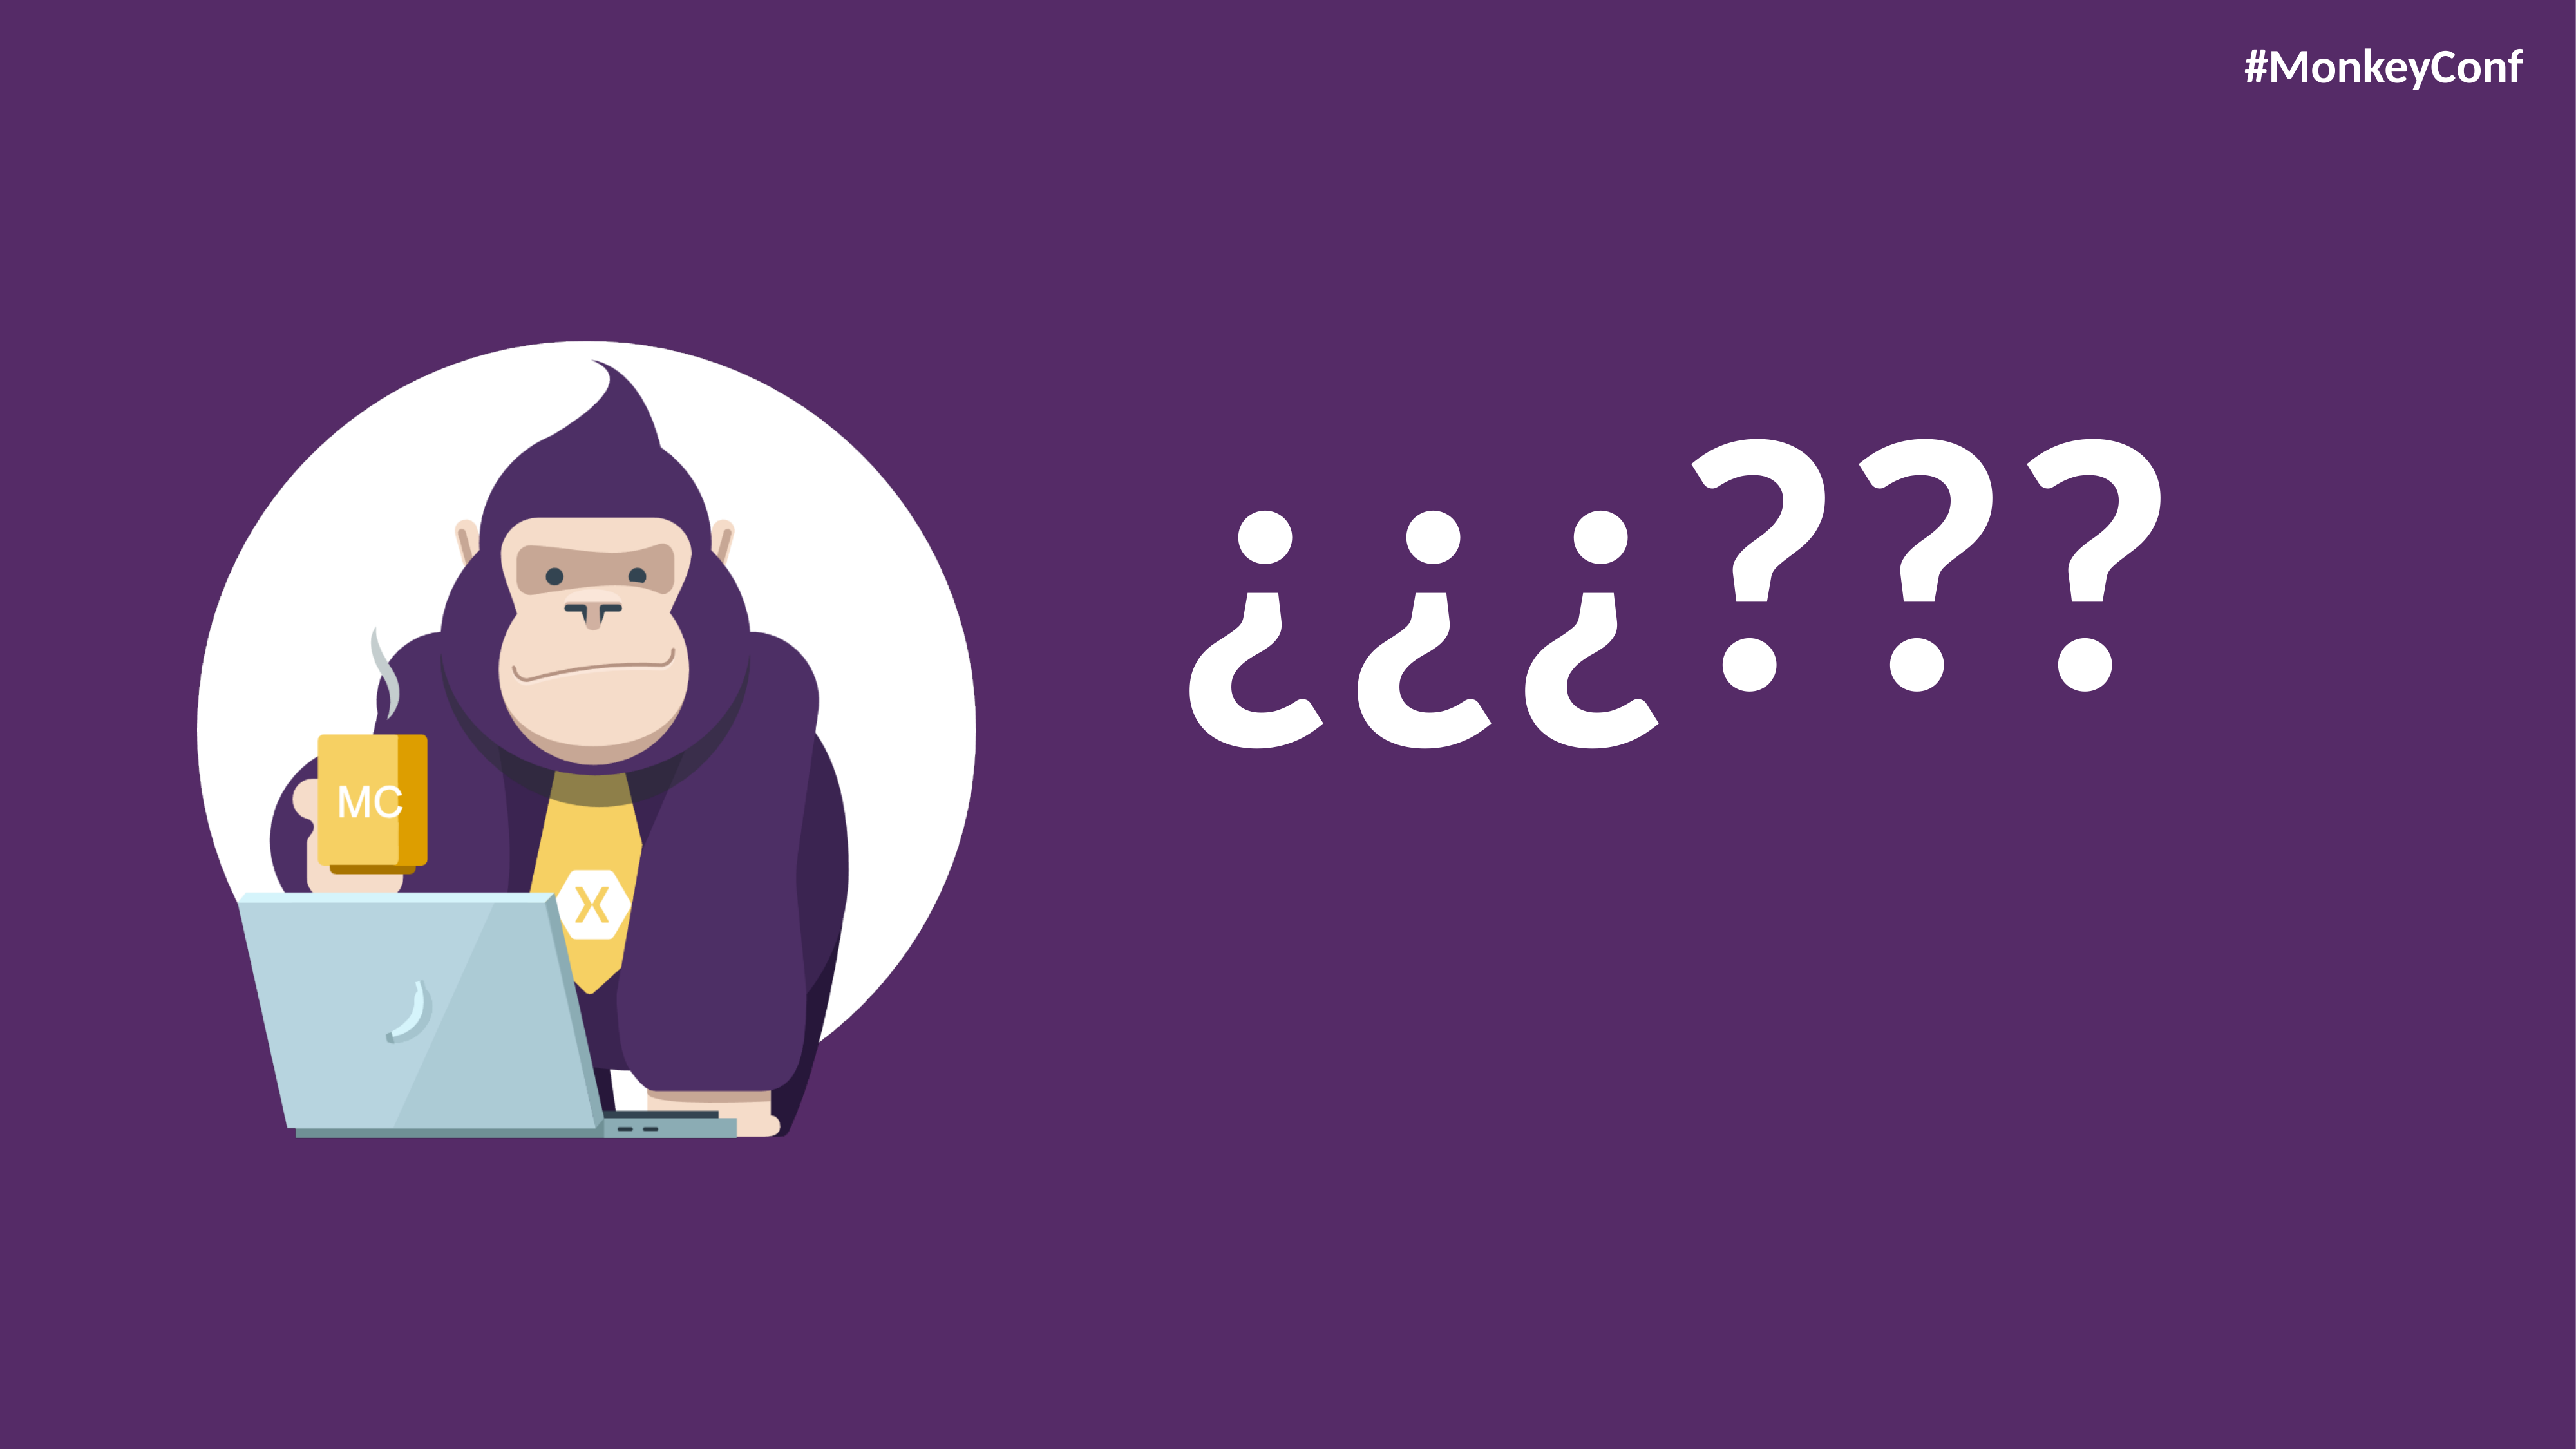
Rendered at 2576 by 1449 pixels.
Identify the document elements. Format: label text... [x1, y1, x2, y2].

title ¿¿¿??? [1160, 372, 2417, 1174]
picture [197, 341, 976, 1140]
